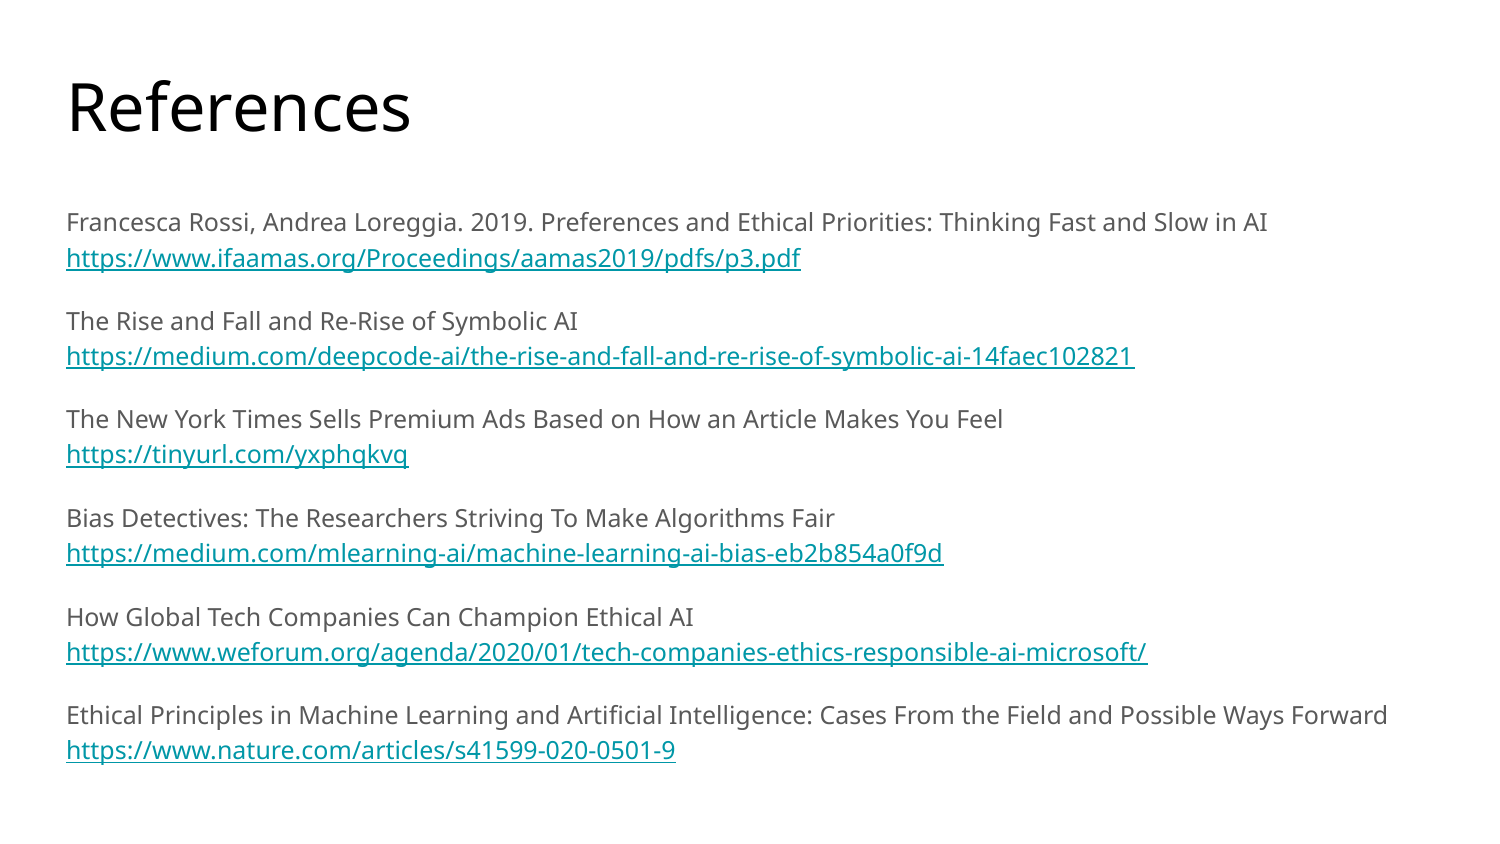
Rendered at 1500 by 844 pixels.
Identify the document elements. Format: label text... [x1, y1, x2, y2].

list Francesca Rossi, Andrea Loreggia. 2019. Preferences and Ethical Priorities: Thinking Fast and Slow in AI https://www.ifaamas.org/Proceedings/aamas2019/pdfs/p3.pdf The Rise and Fall and Re-Rise of Symbolic AI https://medium.com/deepcode-ai/the-rise-and-fall-and-re-rise-of-symbolic-ai-14faec102821 The New York Times Sells Premium Ads Based on How an Article Makes You Feel https://tinyurl.com/yxphqkvq Bias Detectives: The Researchers Striving To Make Algorithms Fair https://medium.com/mlearning-ai/machine-learning-ai-bias-eb2b854a0f9d How Global Tech Companies Can Champion Ethical AI https://www.weforum.org/agenda/2020/01/tech-companies-ethics-responsible-ai-microsoft/ Ethical Principles in Machine Learning and Artificial Intelligence: Cases From the Field and Possible Ways Forward https://www.nature.com/articles/s41599-020-0501-9 [51, 187, 1449, 844]
title References [51, 50, 1449, 145]
